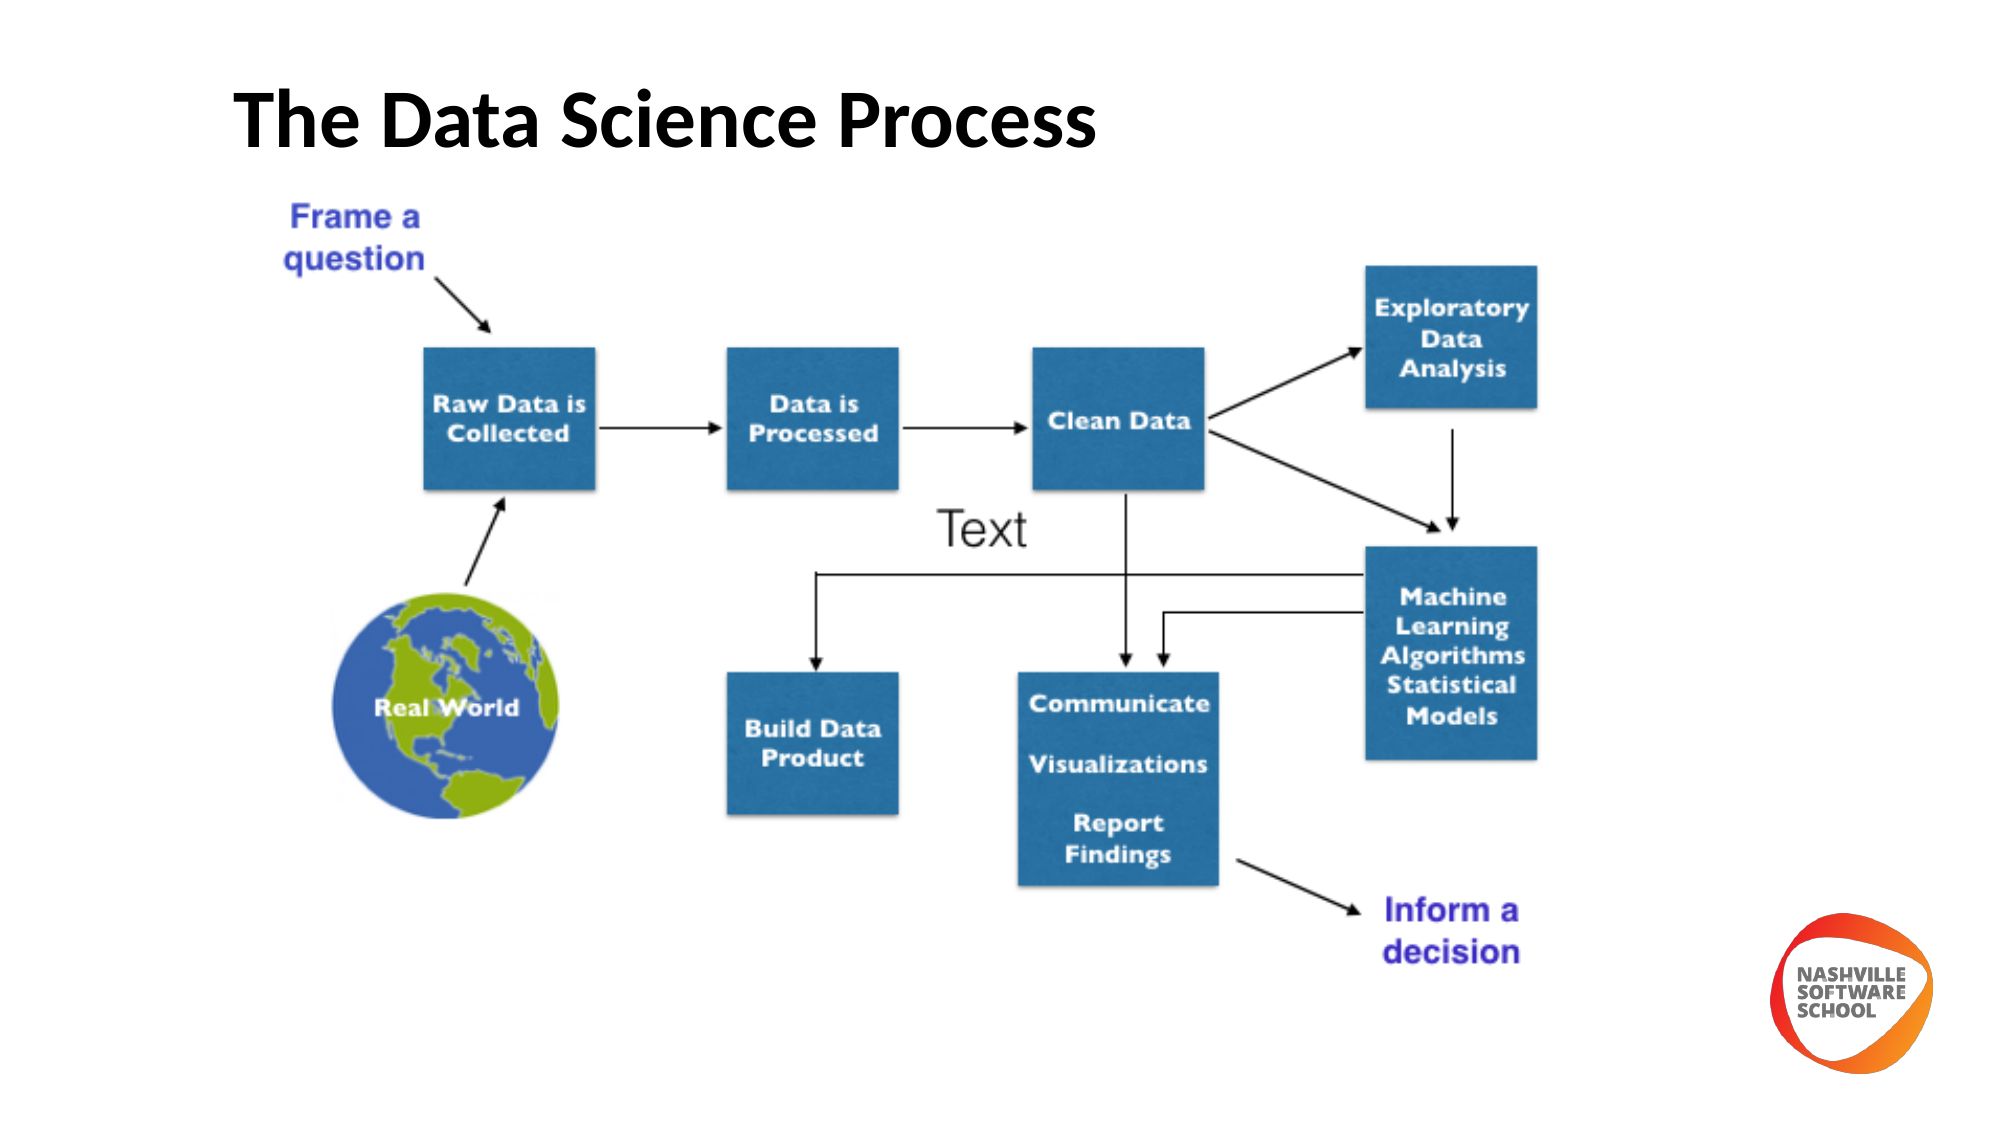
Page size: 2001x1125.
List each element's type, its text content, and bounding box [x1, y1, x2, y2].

picture [244, 172, 1655, 1012]
text_box The Data Science Process [218, 56, 1353, 171]
picture [1770, 913, 1933, 1074]
